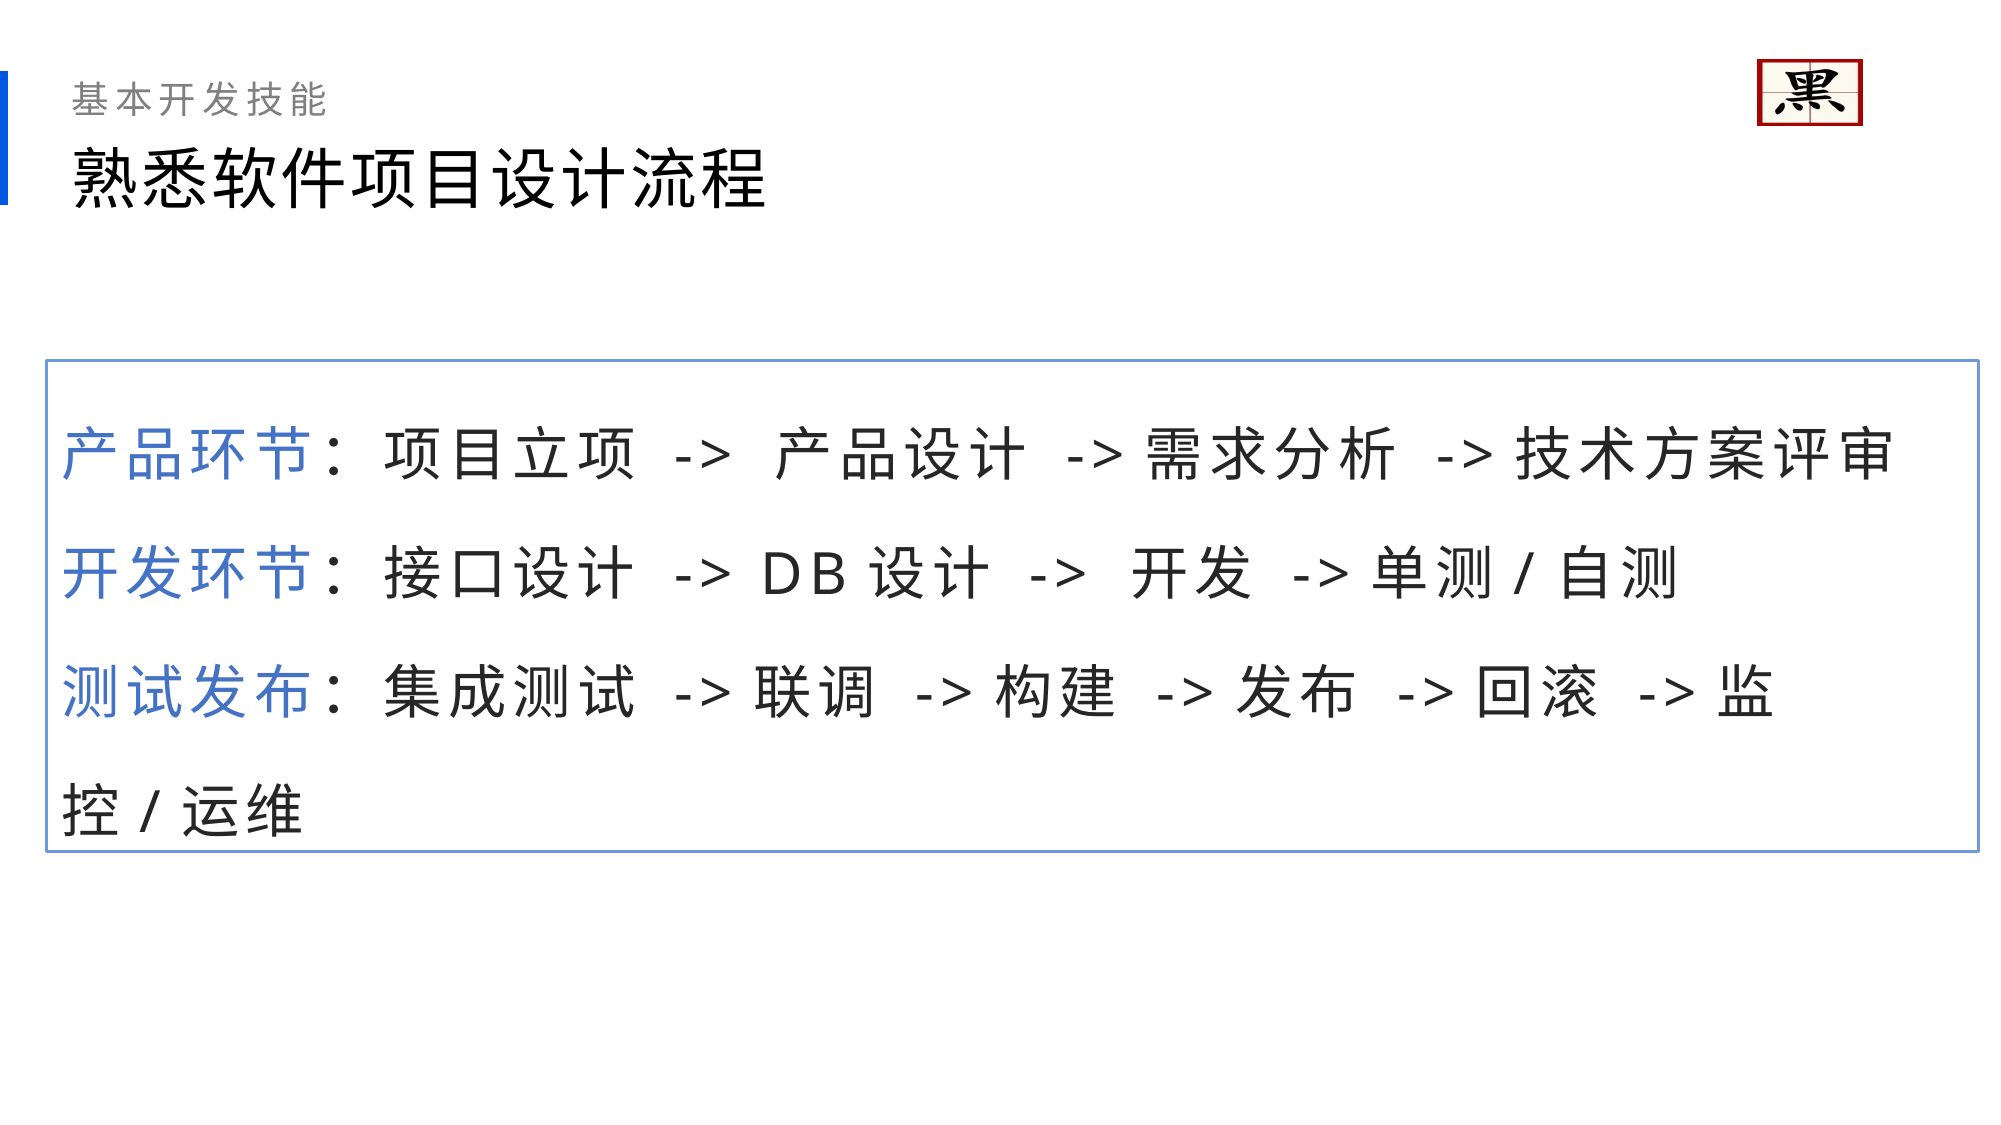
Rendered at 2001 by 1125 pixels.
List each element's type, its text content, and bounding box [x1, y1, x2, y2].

text_box 产品环节：项目立项 -> 产品设计 ->需求分析 ->技术方案评审 开发环节：接口设计 -> DB设计 -> 开发 ->单测/自测 测试发布：集成测试 ->联调 ->构建 ->发布 ->回滚 ->监控/运维 [46, 360, 1979, 852]
picture [1757, 59, 1863, 120]
text_box [0, 71, 8, 205]
text_box 基本开发技能 [56, 48, 1629, 121]
text_box 熟悉软件项目设计流程 [56, 120, 1907, 220]
